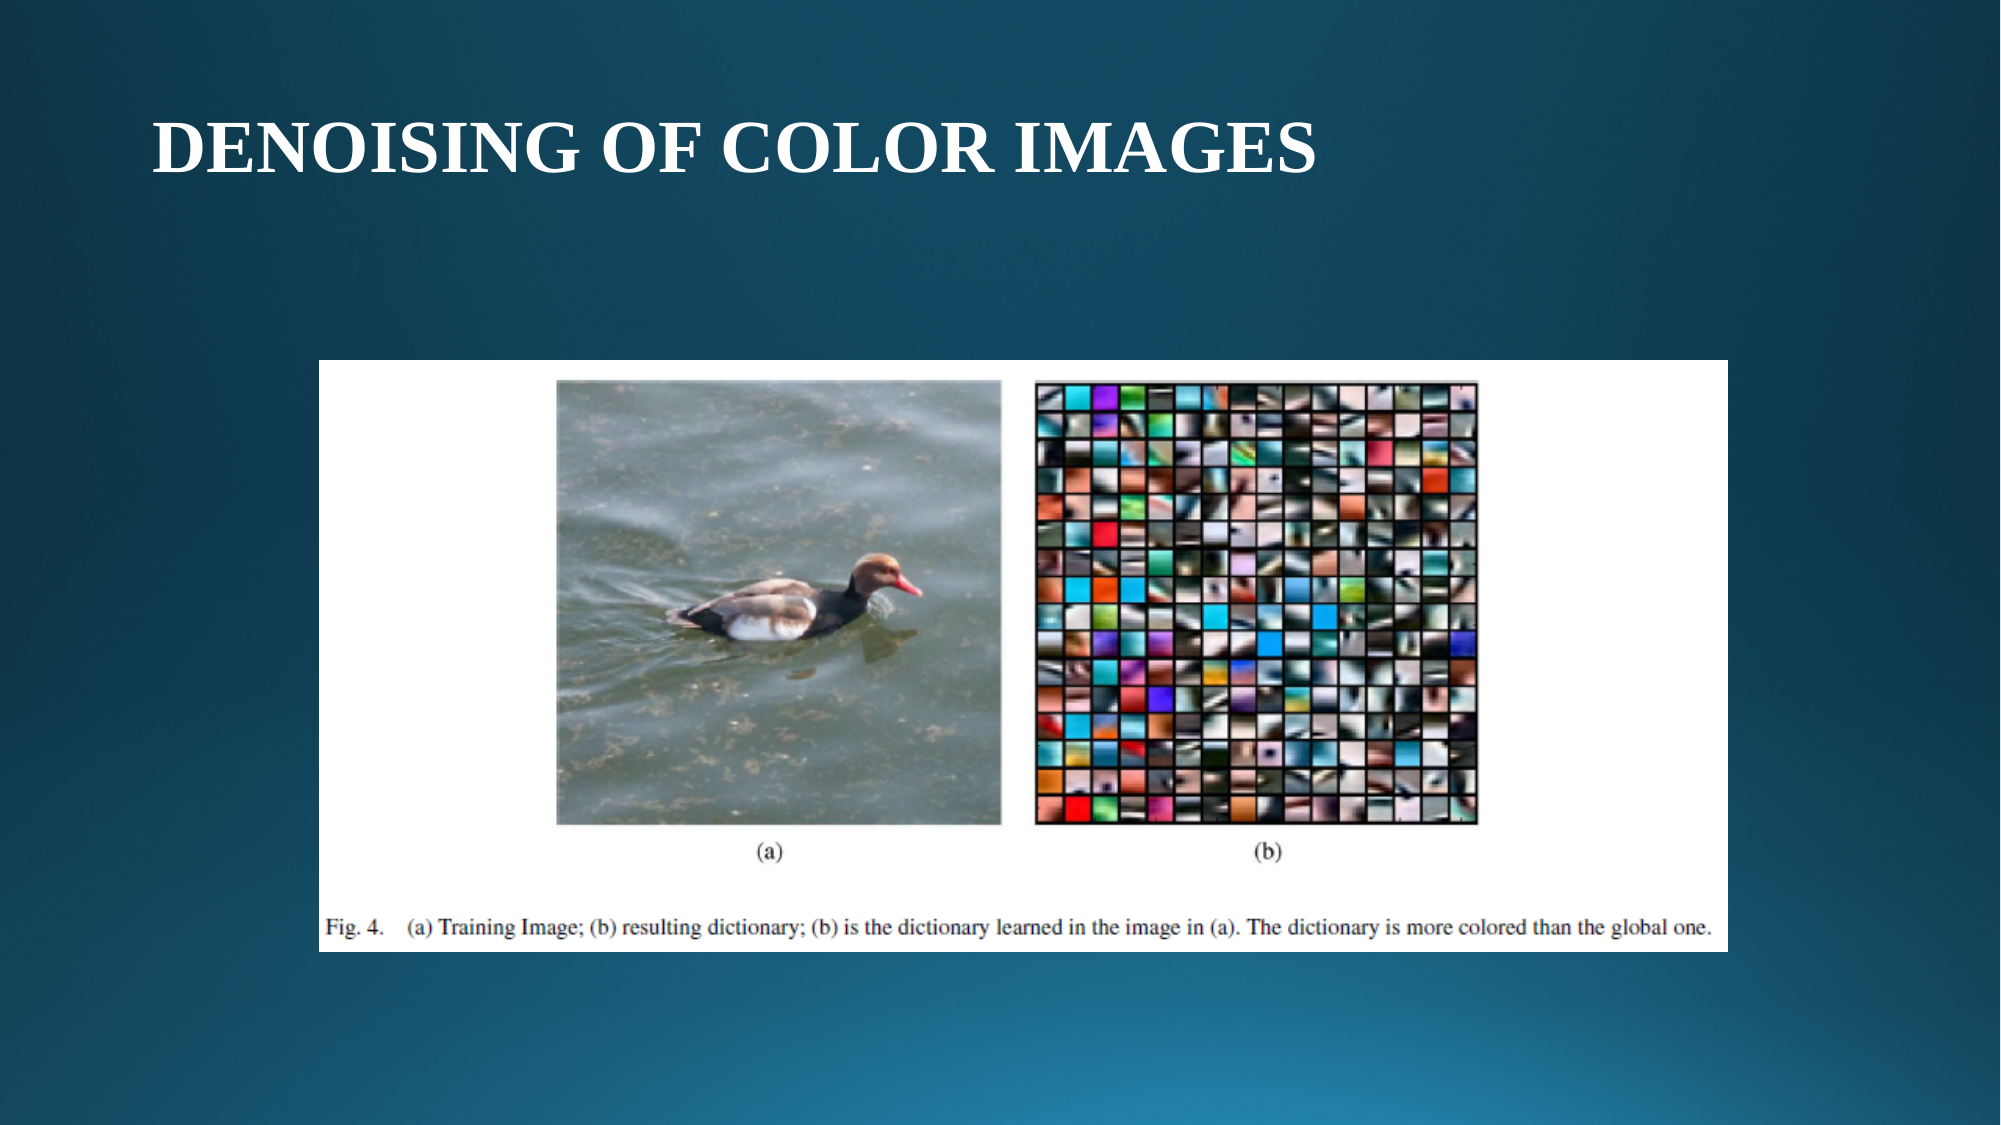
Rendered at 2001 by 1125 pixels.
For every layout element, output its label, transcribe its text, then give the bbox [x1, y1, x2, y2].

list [319, 360, 1728, 952]
picture [0, 0, 2001, 1125]
title DENOISING OF COLOR IMAGES [137, 59, 1863, 237]
